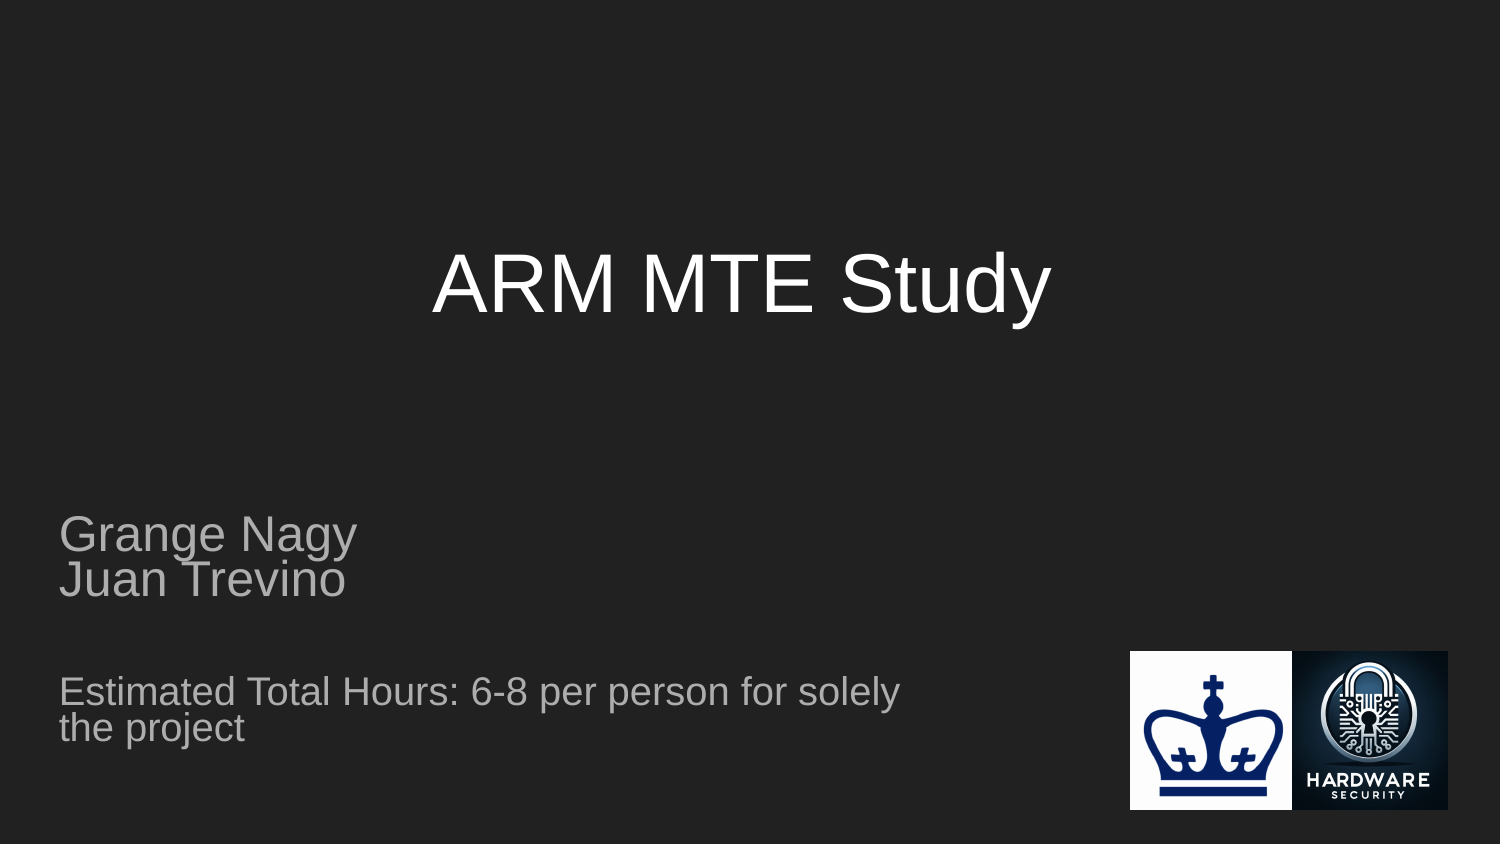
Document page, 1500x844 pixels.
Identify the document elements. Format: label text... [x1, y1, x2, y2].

subtitle Grange Nagy Juan Trevino Estimated Total Hours: 6-8 per person for solely the project [43, 500, 1442, 800]
picture [1130, 651, 1448, 810]
title ARM MTE Study [43, 151, 1442, 346]
